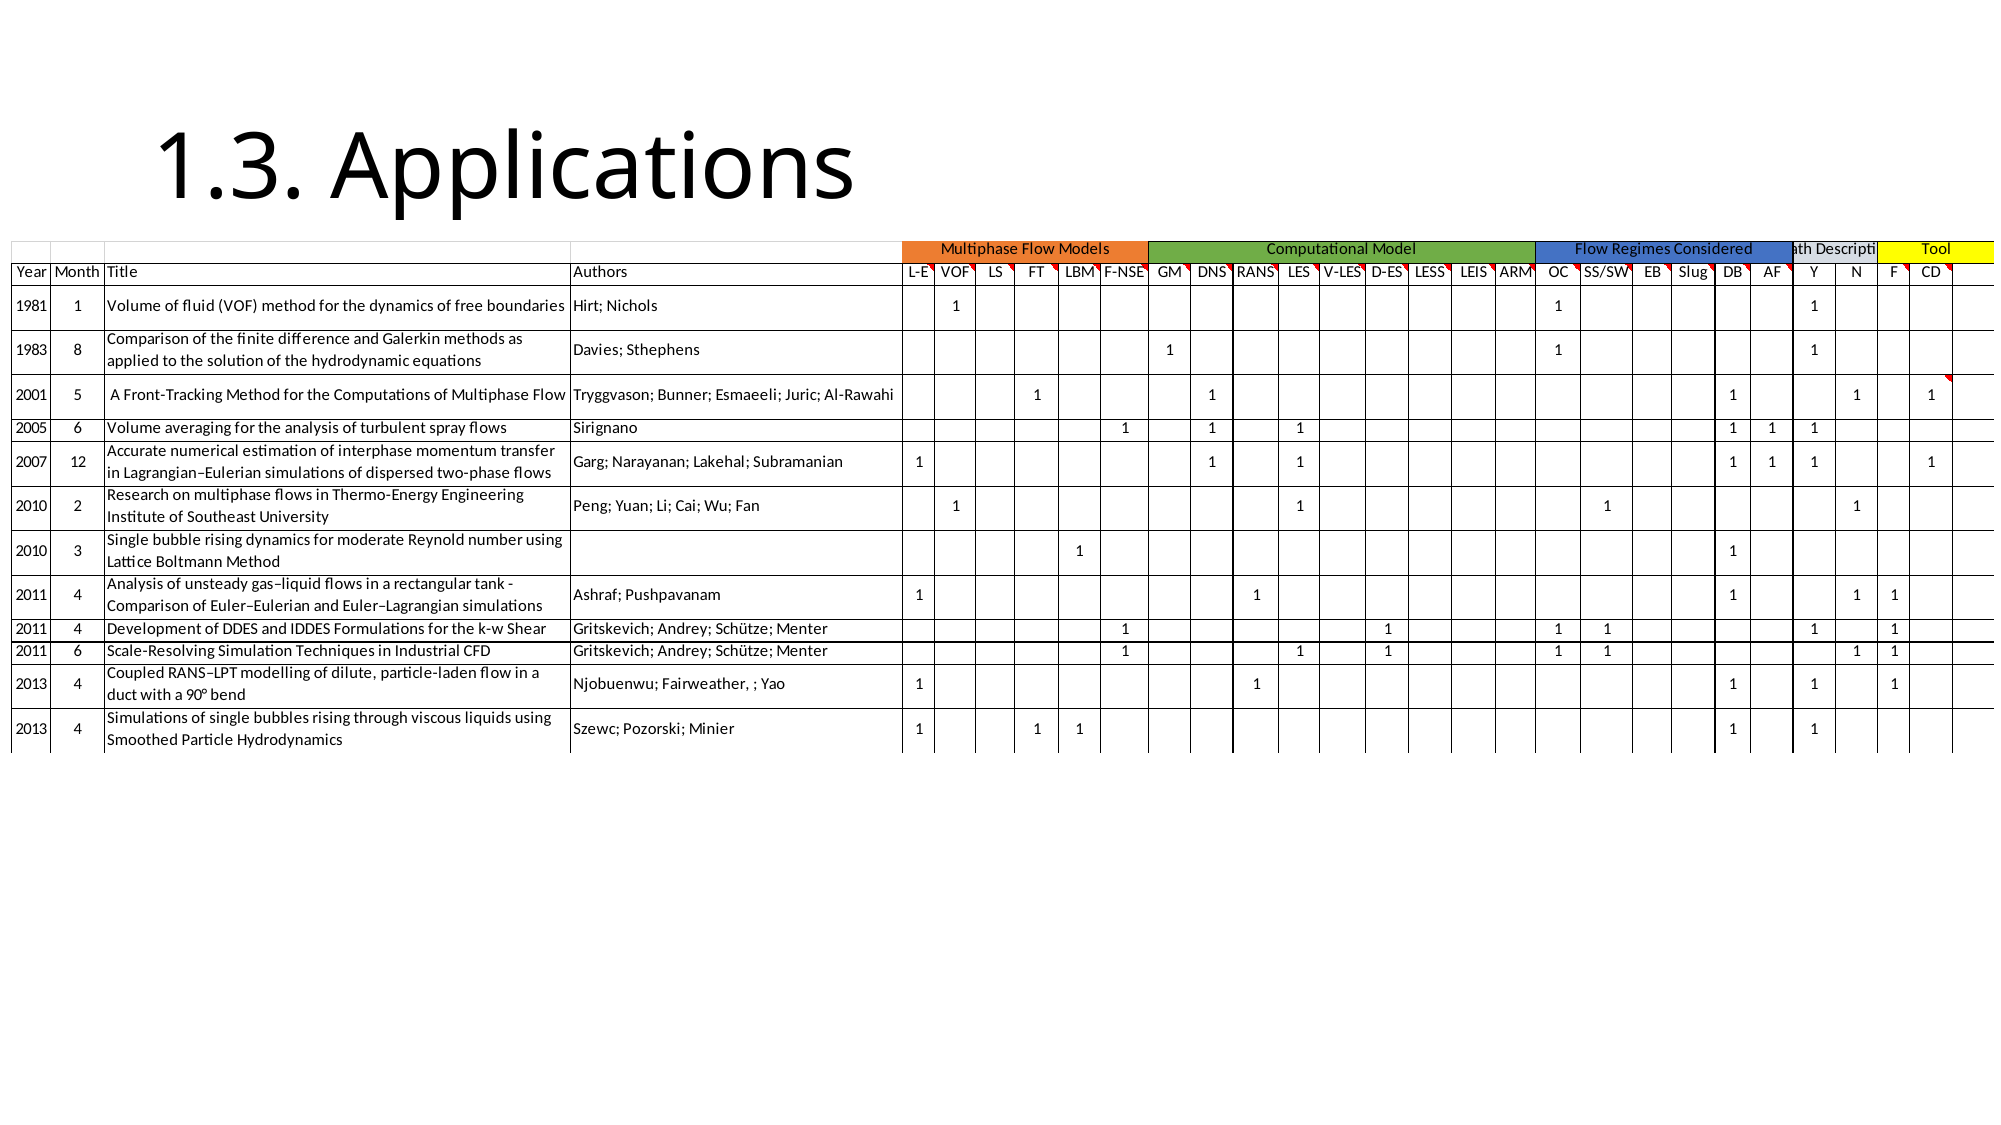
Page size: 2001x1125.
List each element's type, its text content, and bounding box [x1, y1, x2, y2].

title 1.3. Applications [137, 59, 1863, 240]
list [11, 240, 1996, 755]
